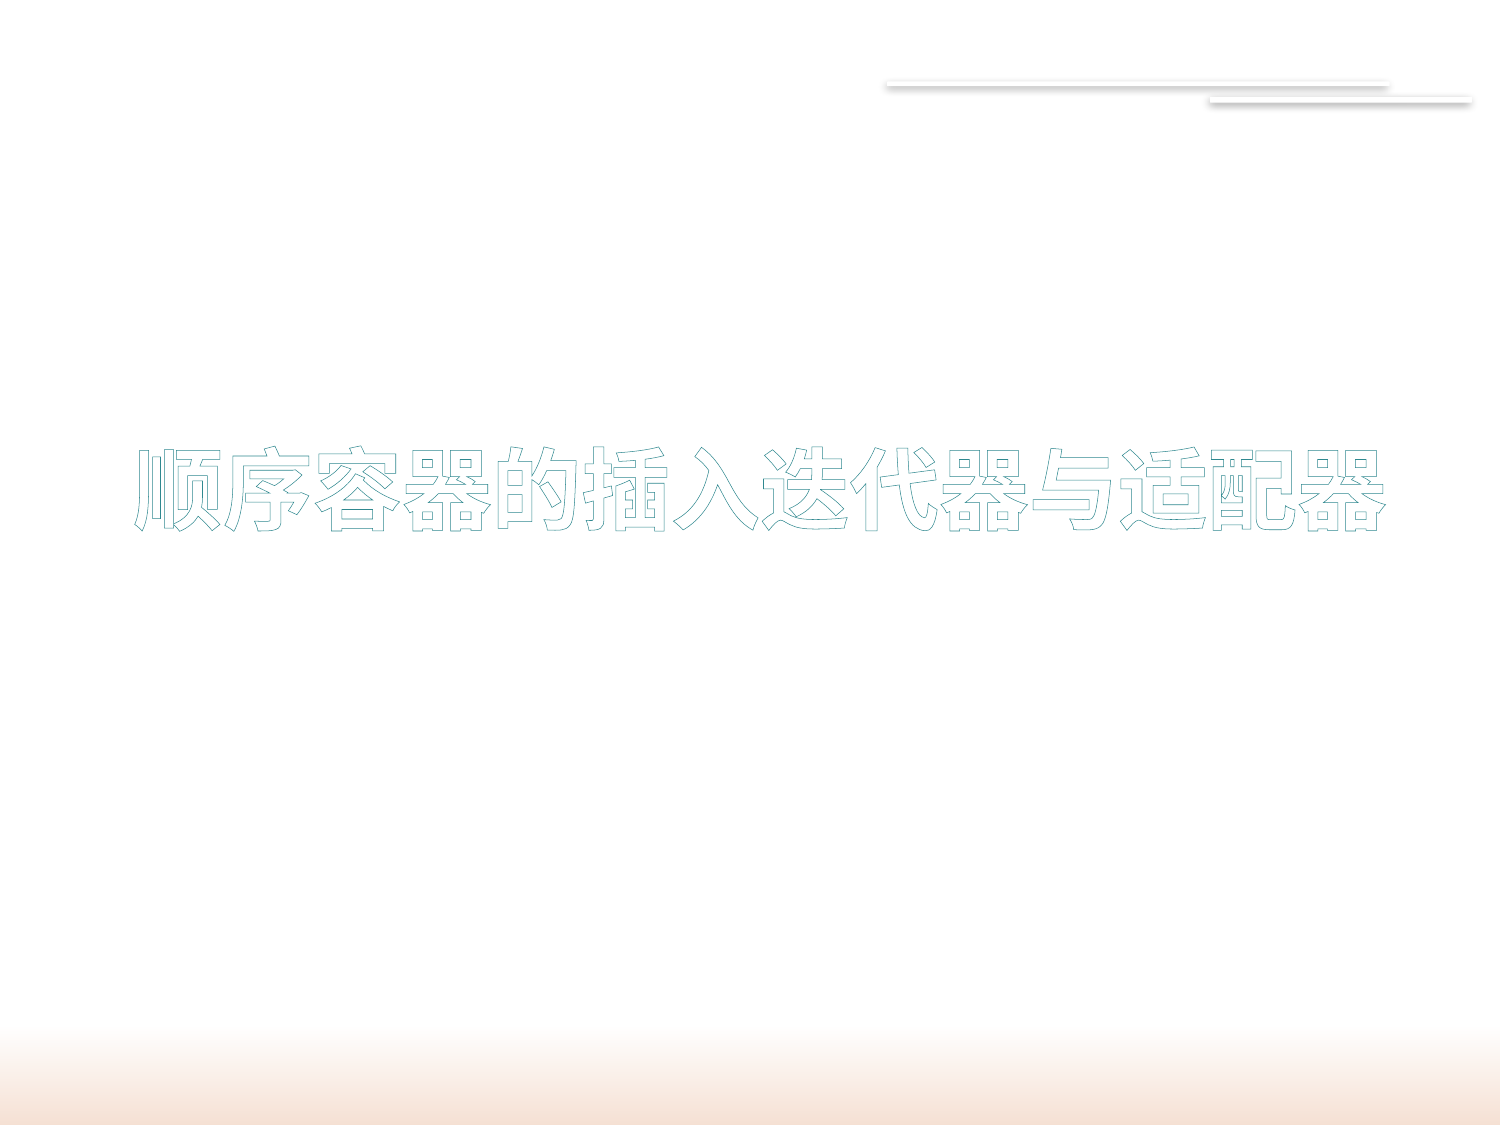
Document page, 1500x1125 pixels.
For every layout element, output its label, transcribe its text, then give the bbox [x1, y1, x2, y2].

title 顺序容器的插入迭代器与适配器 [118, 324, 1483, 549]
